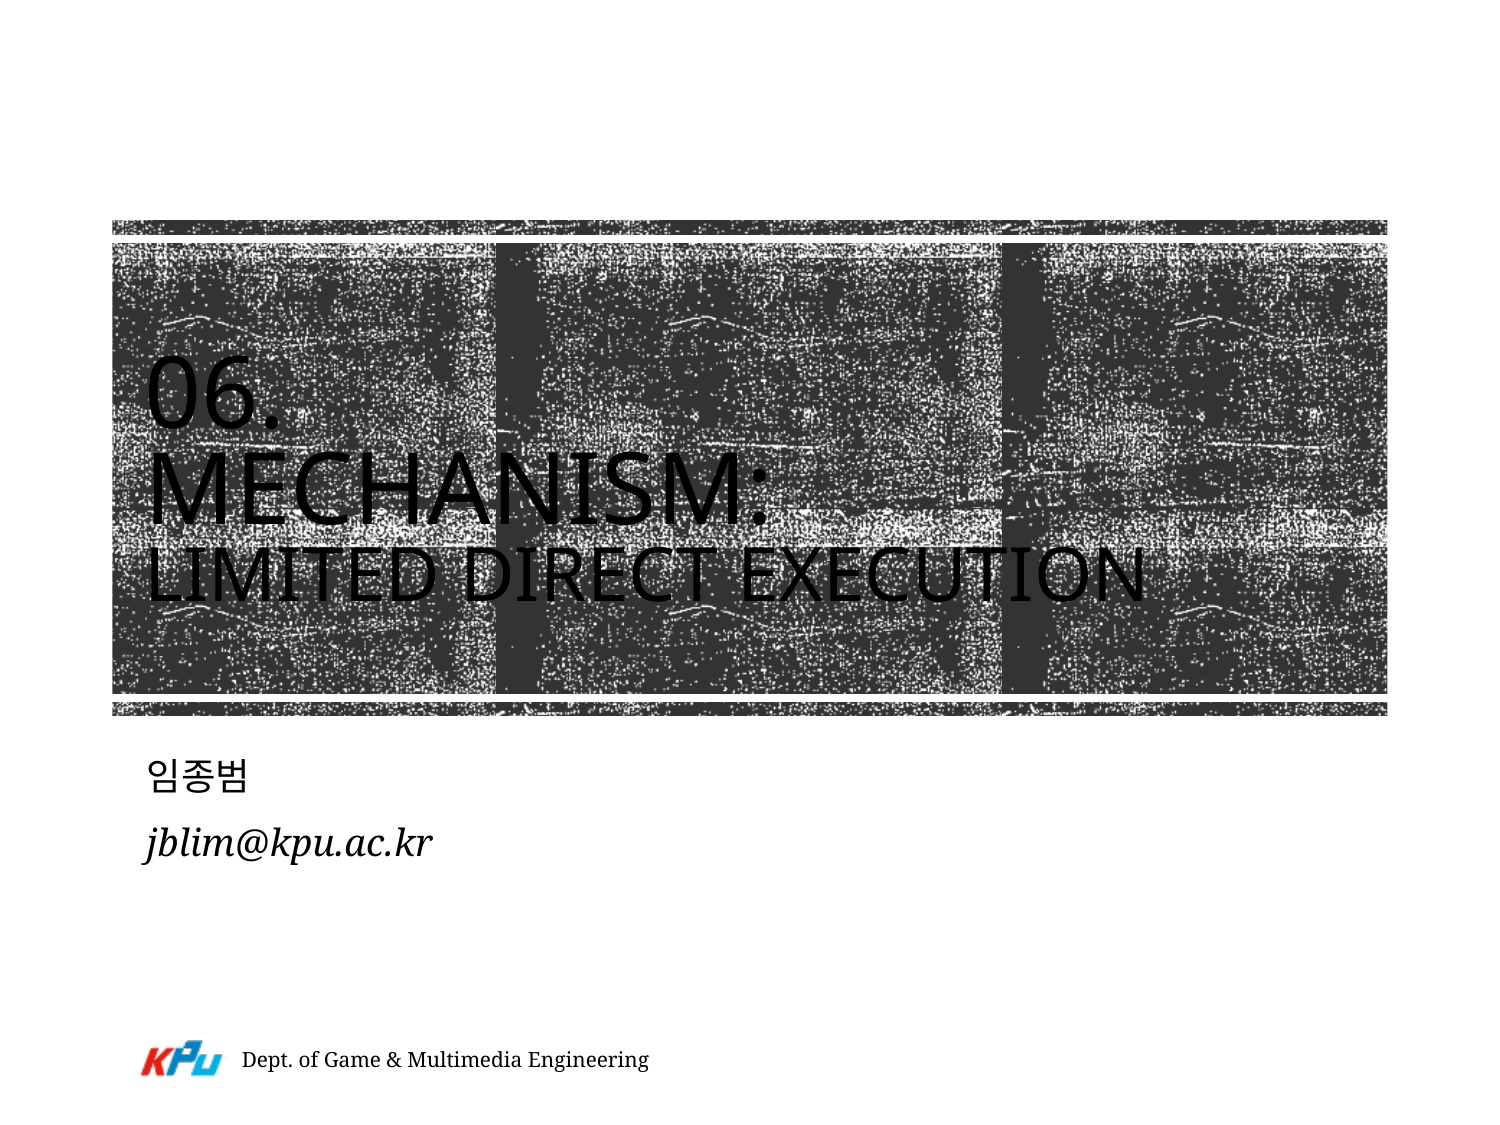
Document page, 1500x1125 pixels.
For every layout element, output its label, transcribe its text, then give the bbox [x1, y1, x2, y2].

footer Dept. of Game & Multimedia Engineering [226, 1028, 912, 1089]
subtitle 임종범 jblim@kpu.ac.kr [131, 750, 1103, 927]
picture [129, 1017, 227, 1107]
title 06. Mechanism: Limited Direct Execution [129, 234, 1375, 733]
